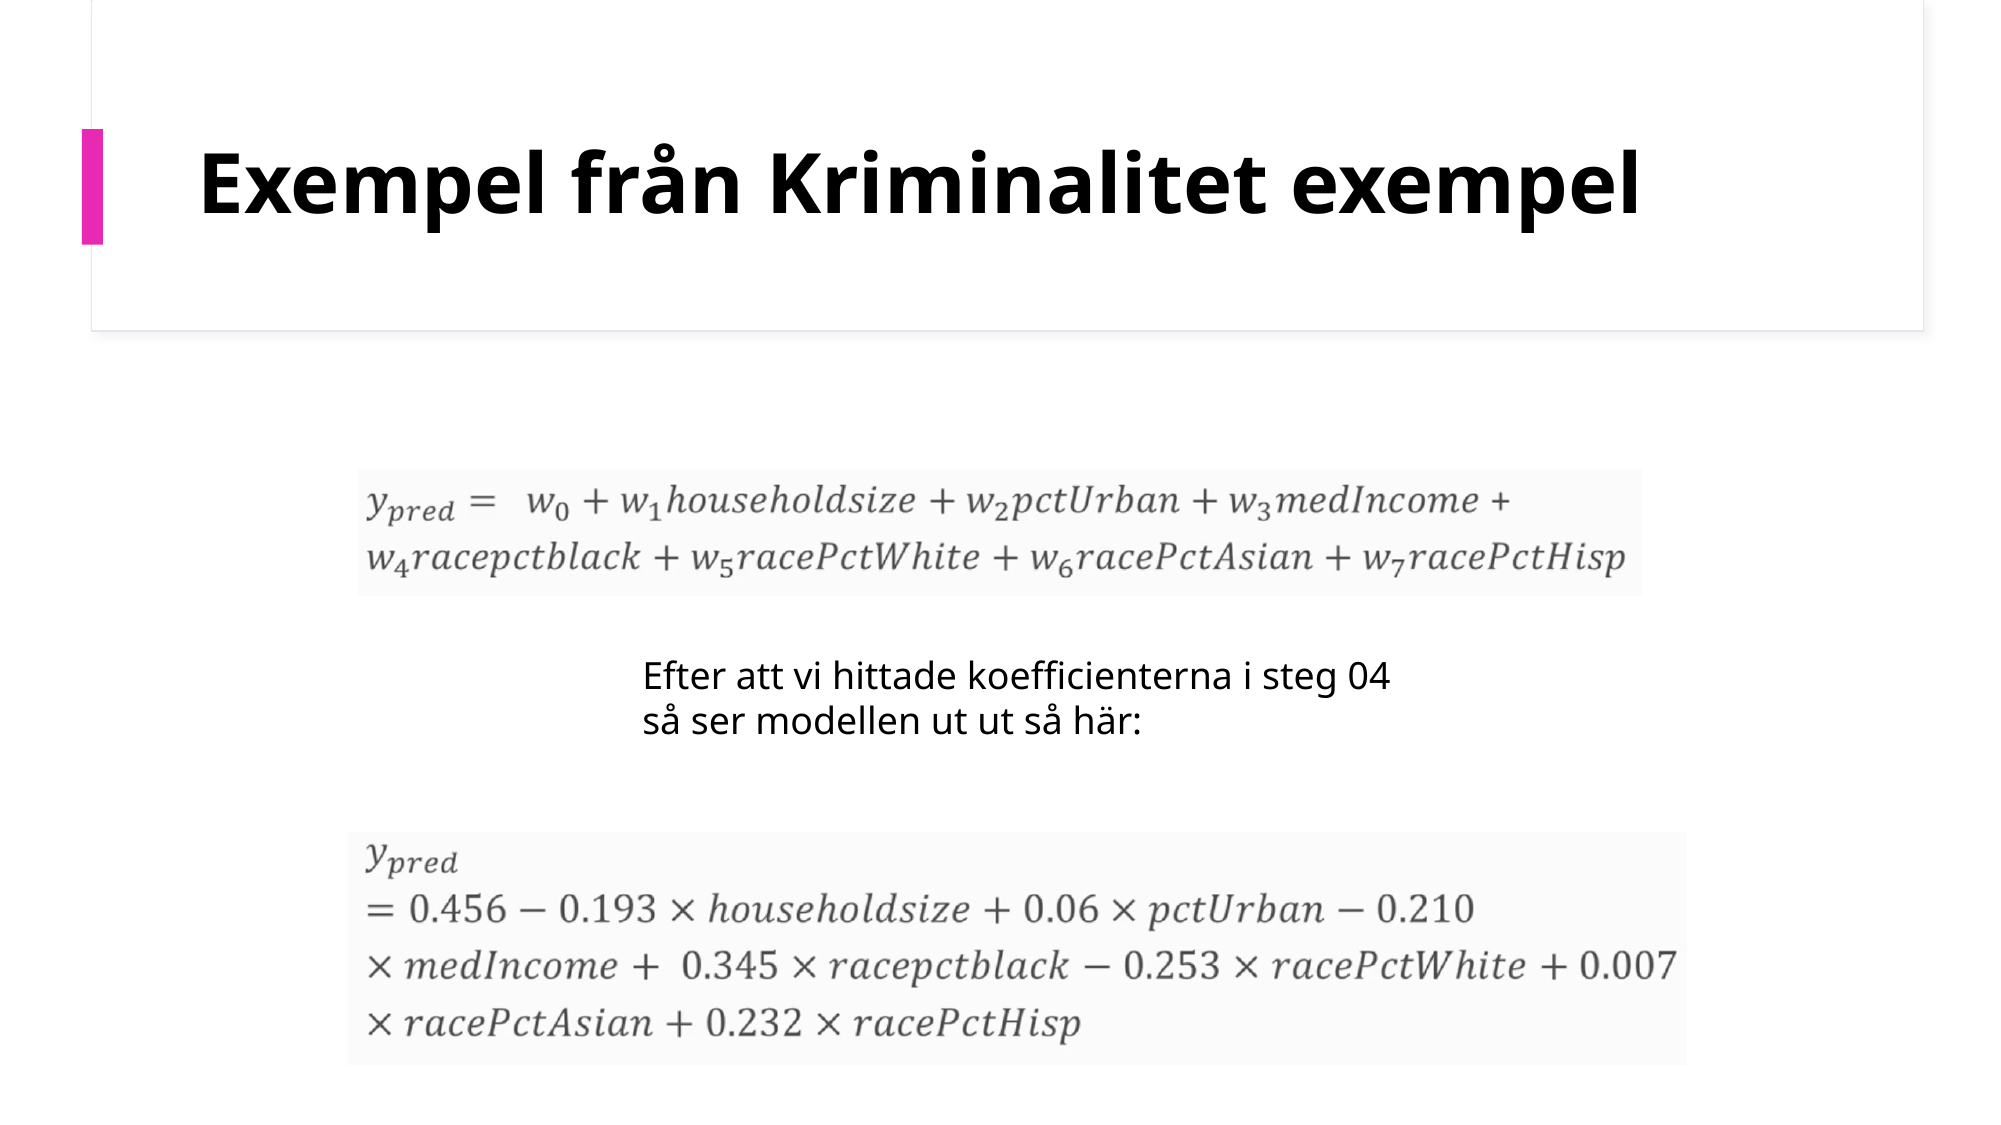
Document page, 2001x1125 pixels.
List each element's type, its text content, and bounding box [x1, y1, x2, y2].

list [358, 469, 1642, 596]
picture [347, 832, 1687, 1065]
title Exempel från Kriminalitet exempel [183, 90, 1851, 284]
text_box Efter att vi hittade koefficienterna i steg 04 så ser modellen ut ut så här: [627, 644, 1407, 750]
